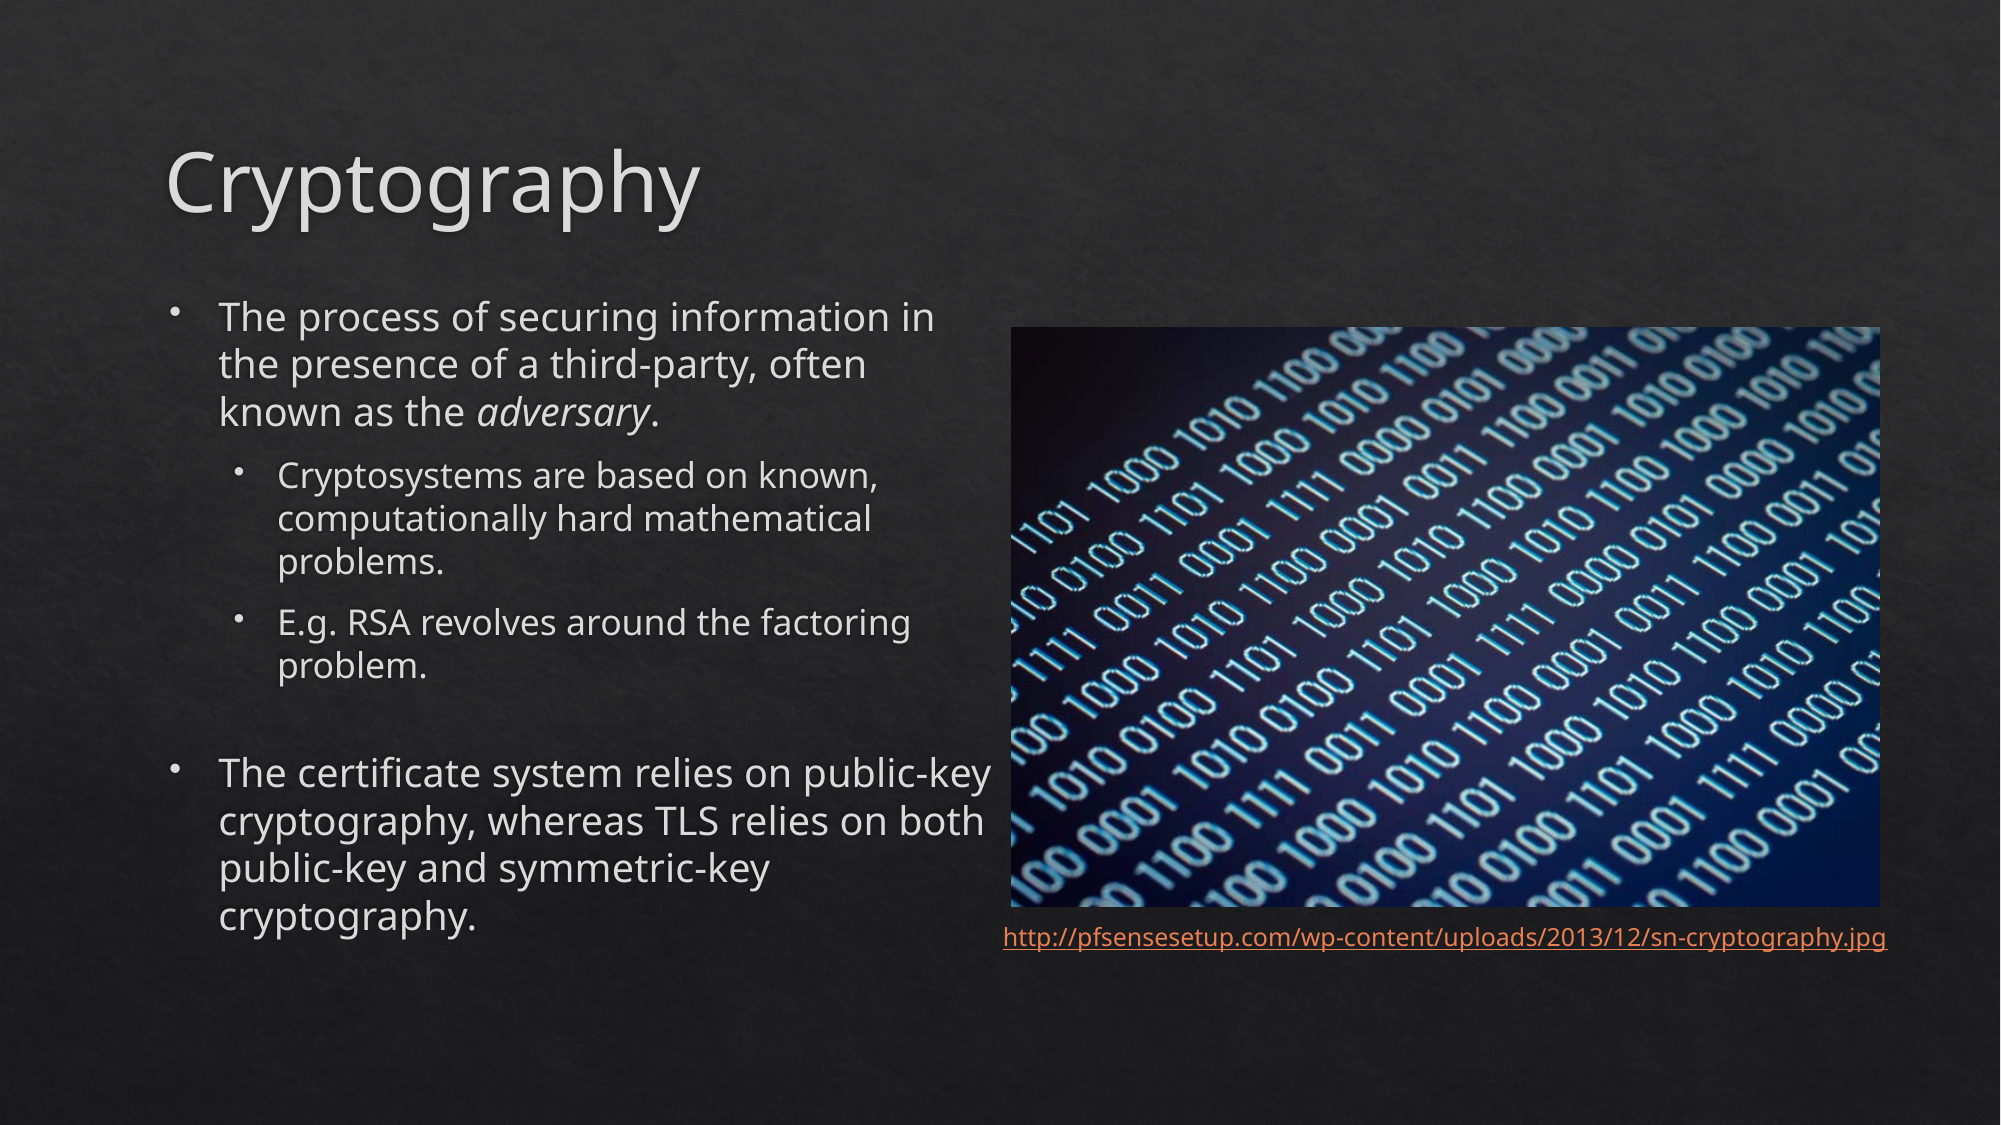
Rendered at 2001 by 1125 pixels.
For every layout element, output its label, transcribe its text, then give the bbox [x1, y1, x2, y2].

list The process of securing information in the presence of a third-party, often known as the adversary. Cryptosystems are based on known, computationally hard mathematical problems. E.g. RSA revolves around the factoring problem. The certificate system relies on public-key cryptography, whereas TLS relies on both public-key and symmetric-key cryptography. [149, 284, 1012, 950]
text_box http://pfsensesetup.com/wp-content/uploads/2013/12/sn-cryptography.jpg [988, 914, 1903, 963]
title Cryptography [149, 99, 1849, 260]
picture [1011, 327, 1880, 907]
